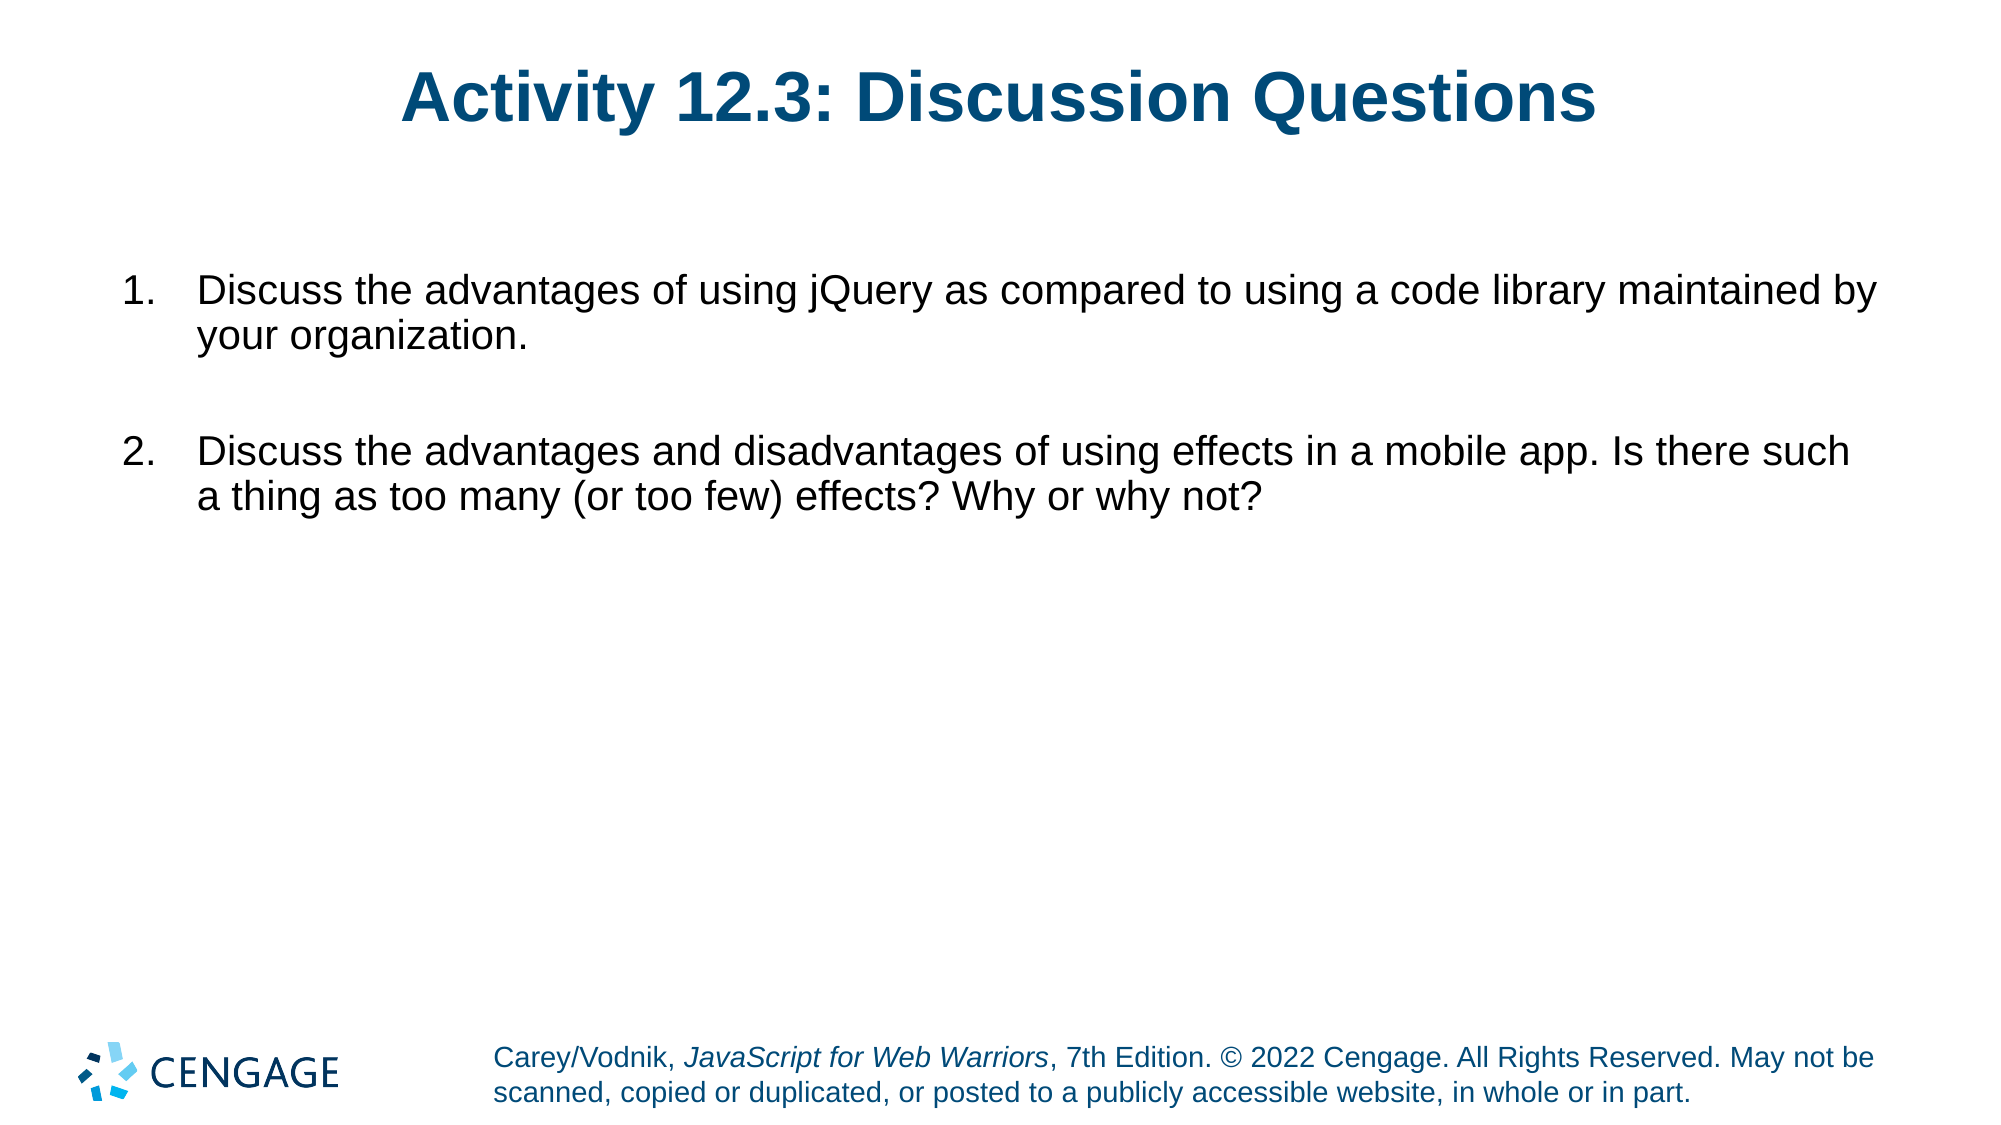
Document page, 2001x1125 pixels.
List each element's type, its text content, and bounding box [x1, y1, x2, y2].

title Activity 12.3: Discussion Questions [137, 59, 1863, 171]
picture [78, 1042, 338, 1101]
list Discuss the advantages of using jQuery as compared to using a code library maintained by your organization. Discuss the advantages and disadvantages of using effects in a mobile app. Is there such a thing as too many (or too few) effects? Why or why not? [121, 268, 1880, 990]
